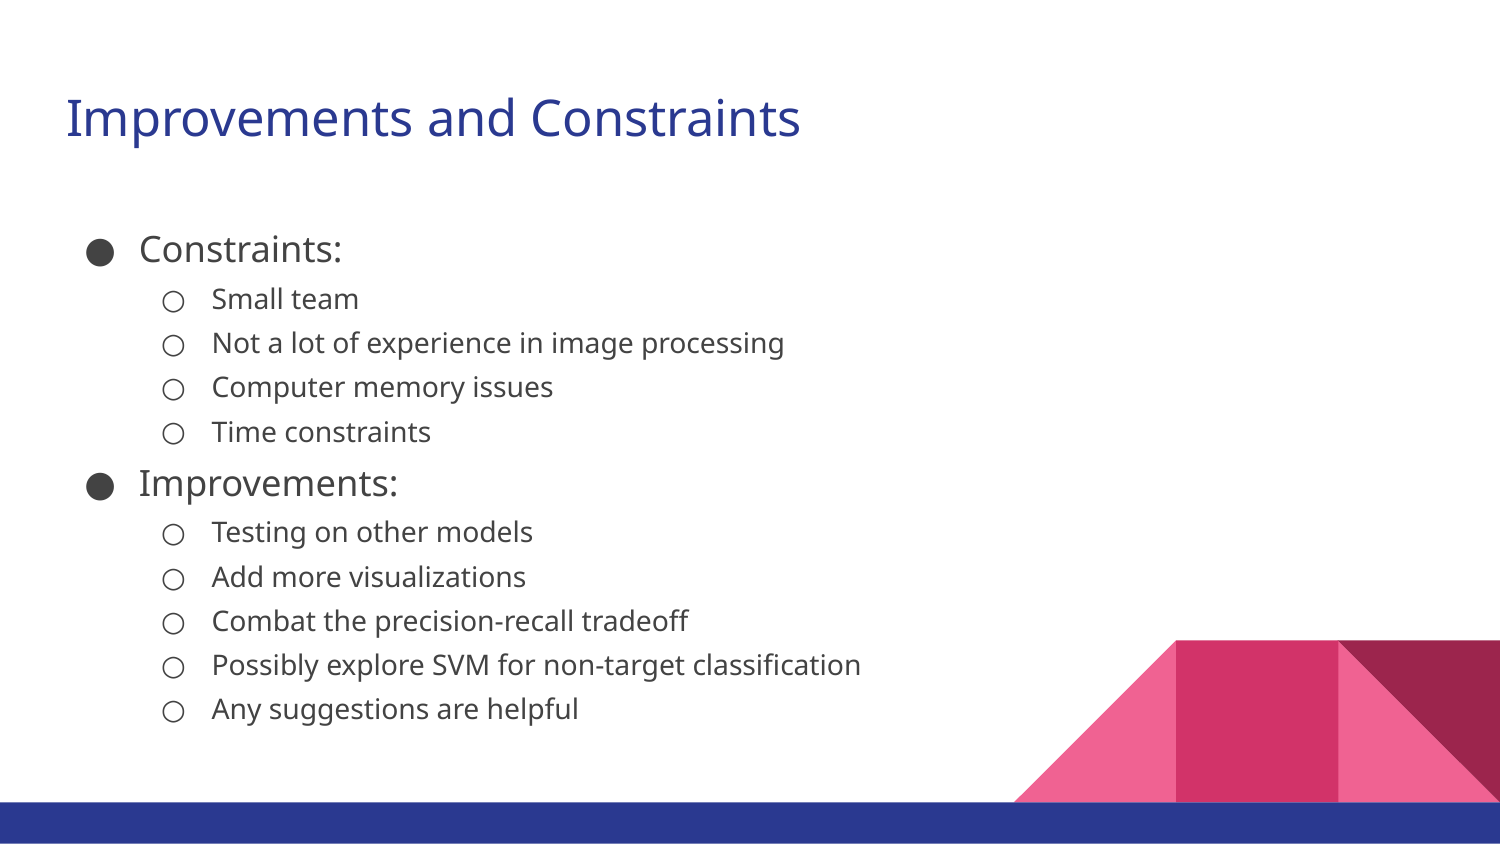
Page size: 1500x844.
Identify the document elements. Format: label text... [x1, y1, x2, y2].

list Constraints: Small team Not a lot of experience in image processing Computer memory issues Time constraints Improvements: Testing on other models Add more visualizations Combat the precision-recall tradeoff Possibly explore SVM for non-target classification Any suggestions are helpful [51, 201, 1449, 750]
title Improvements and Constraints [51, 67, 1449, 167]
